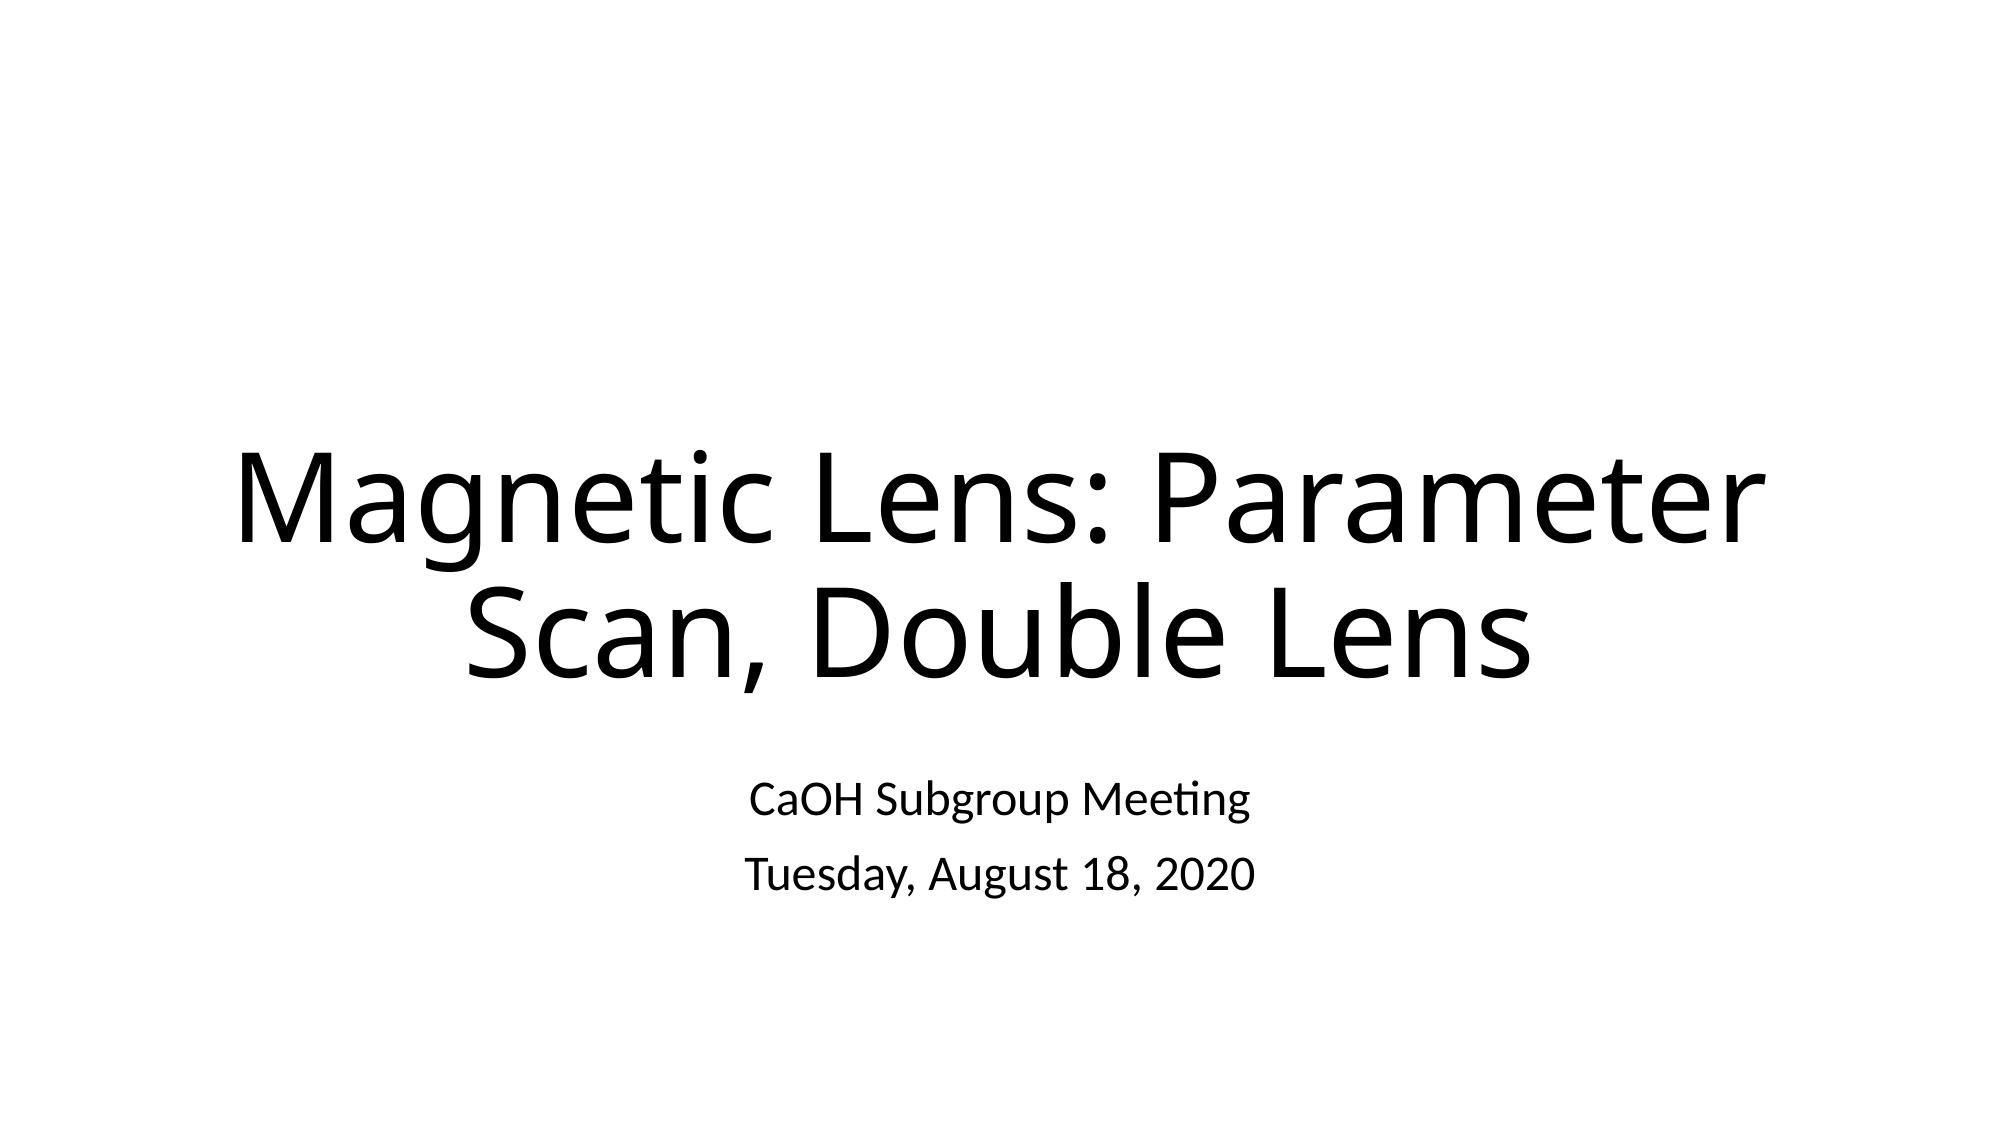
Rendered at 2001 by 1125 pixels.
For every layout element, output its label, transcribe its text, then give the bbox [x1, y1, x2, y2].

title Magnetic Lens: Parameter Scan, Double Lens [147, 320, 1853, 713]
subtitle CaOH Subgroup Meeting Tuesday, August 18, 2020 [249, 764, 1750, 926]
